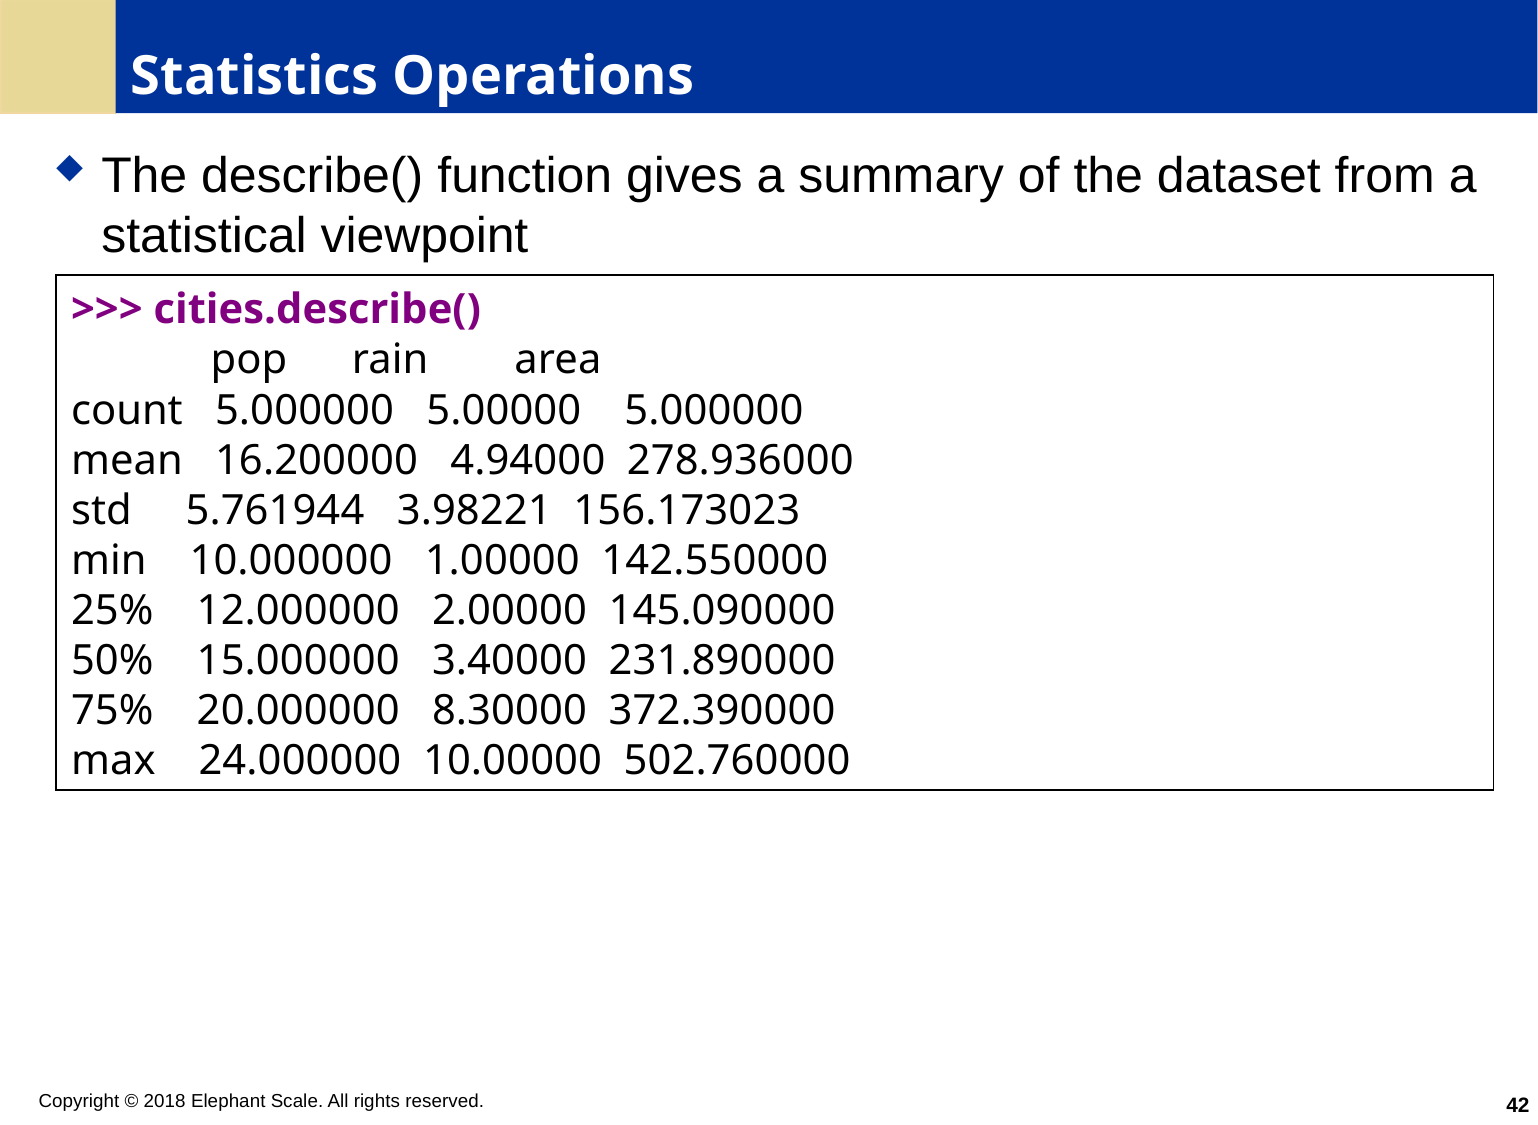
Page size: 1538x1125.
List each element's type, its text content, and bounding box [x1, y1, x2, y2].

list The describe() function gives a summary of the dataset from a statistical viewpoint [38, 134, 1500, 1061]
title Statistics Operations [115, 0, 1538, 114]
slide_number 42 [1439, 1079, 1530, 1117]
picture [0, 0, 115, 114]
text_box >>> cities.describe() pop rain area count 5.000000 5.00000 5.000000 mean 16.200000 4.94000 278.936000 std 5.761944 3.98221 156.173023 min 10.000000 1.00000 142.550000 25% 12.000000 2.00000 145.090000 50% 15.000000 3.40000 231.890000 75% 20.000000 8.30000 372.390000 max 24.000000 10.00000 502.760000 [56, 274, 1494, 790]
footer Copyright © 2018 Elephant Scale. All rights reserved. [38, 1088, 932, 1112]
